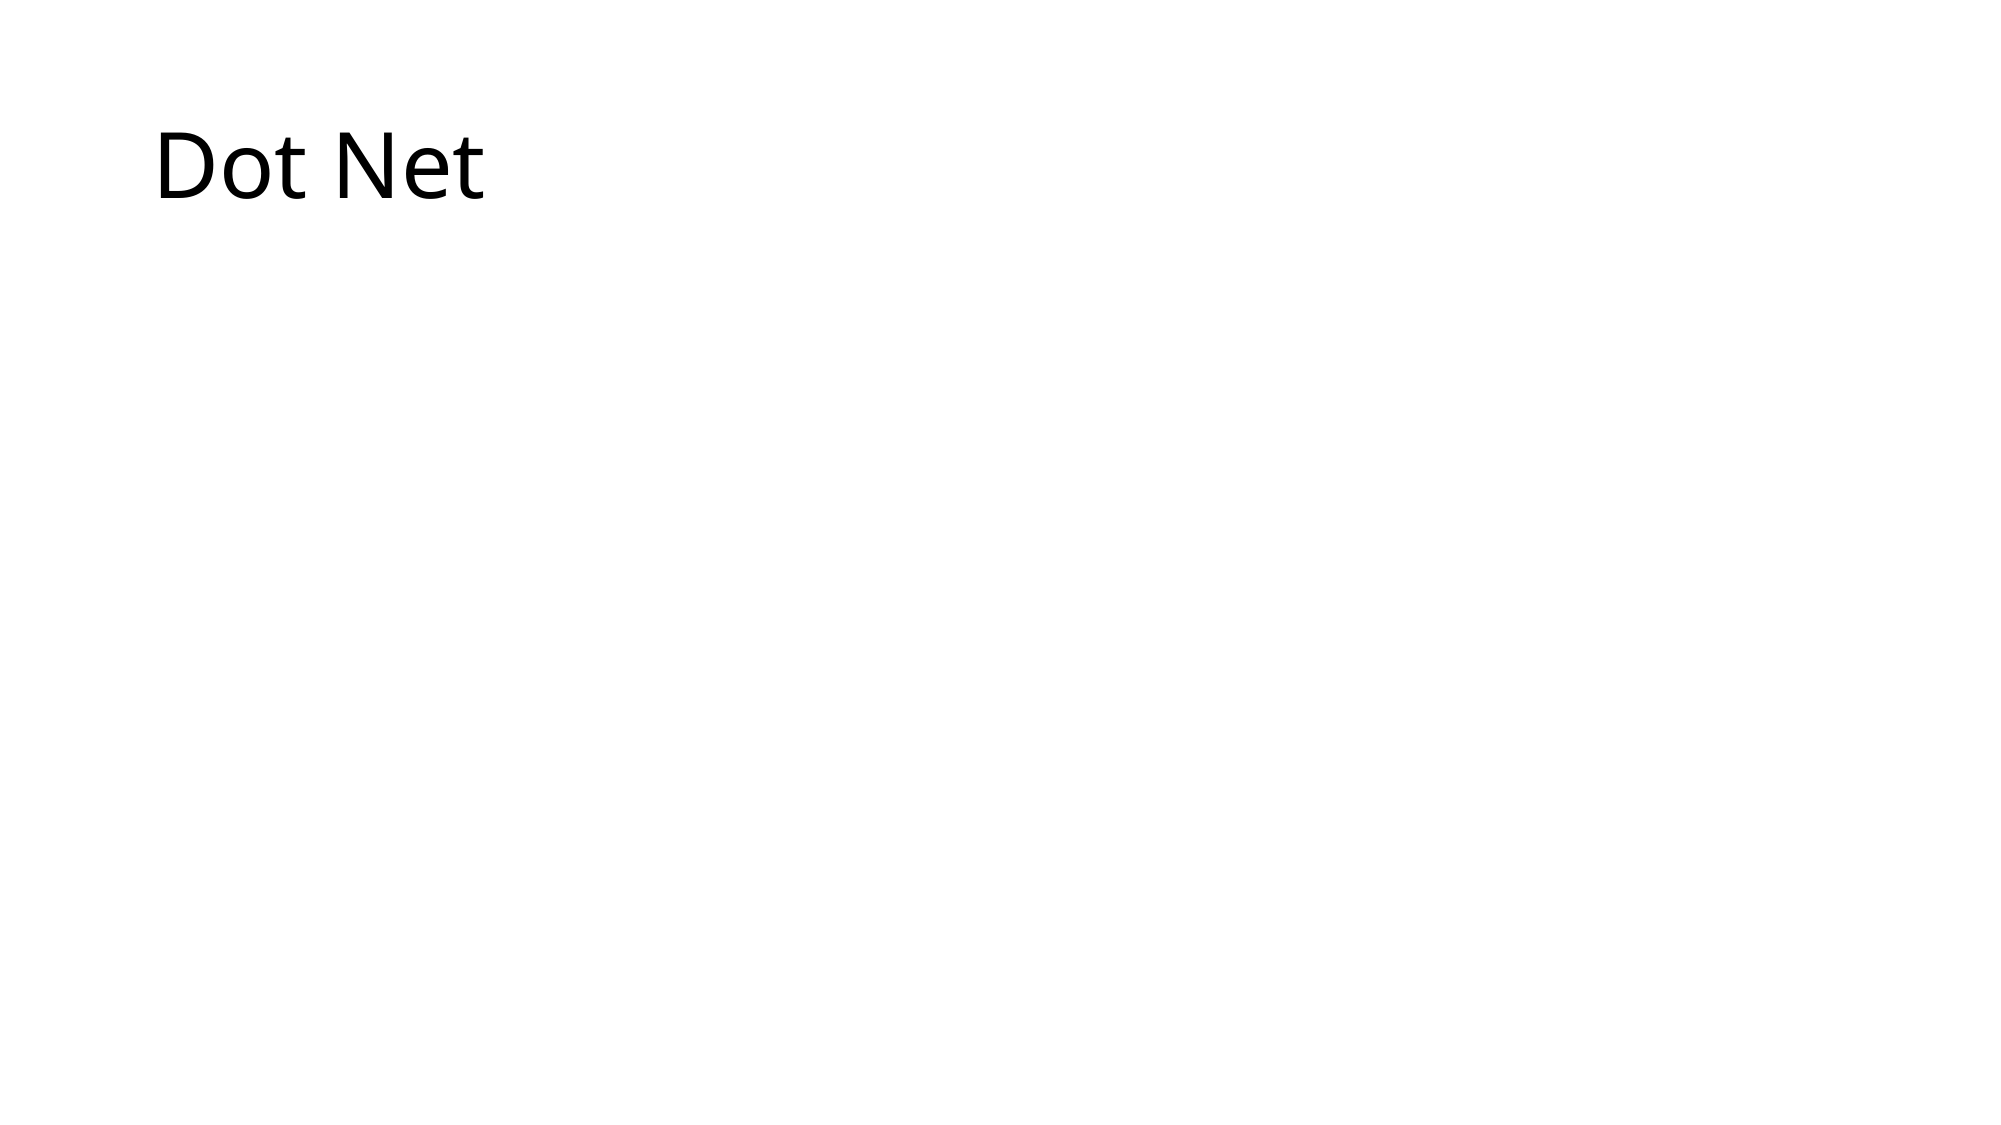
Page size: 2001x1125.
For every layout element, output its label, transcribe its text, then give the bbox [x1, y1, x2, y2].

title Dot Net [137, 59, 1863, 278]
